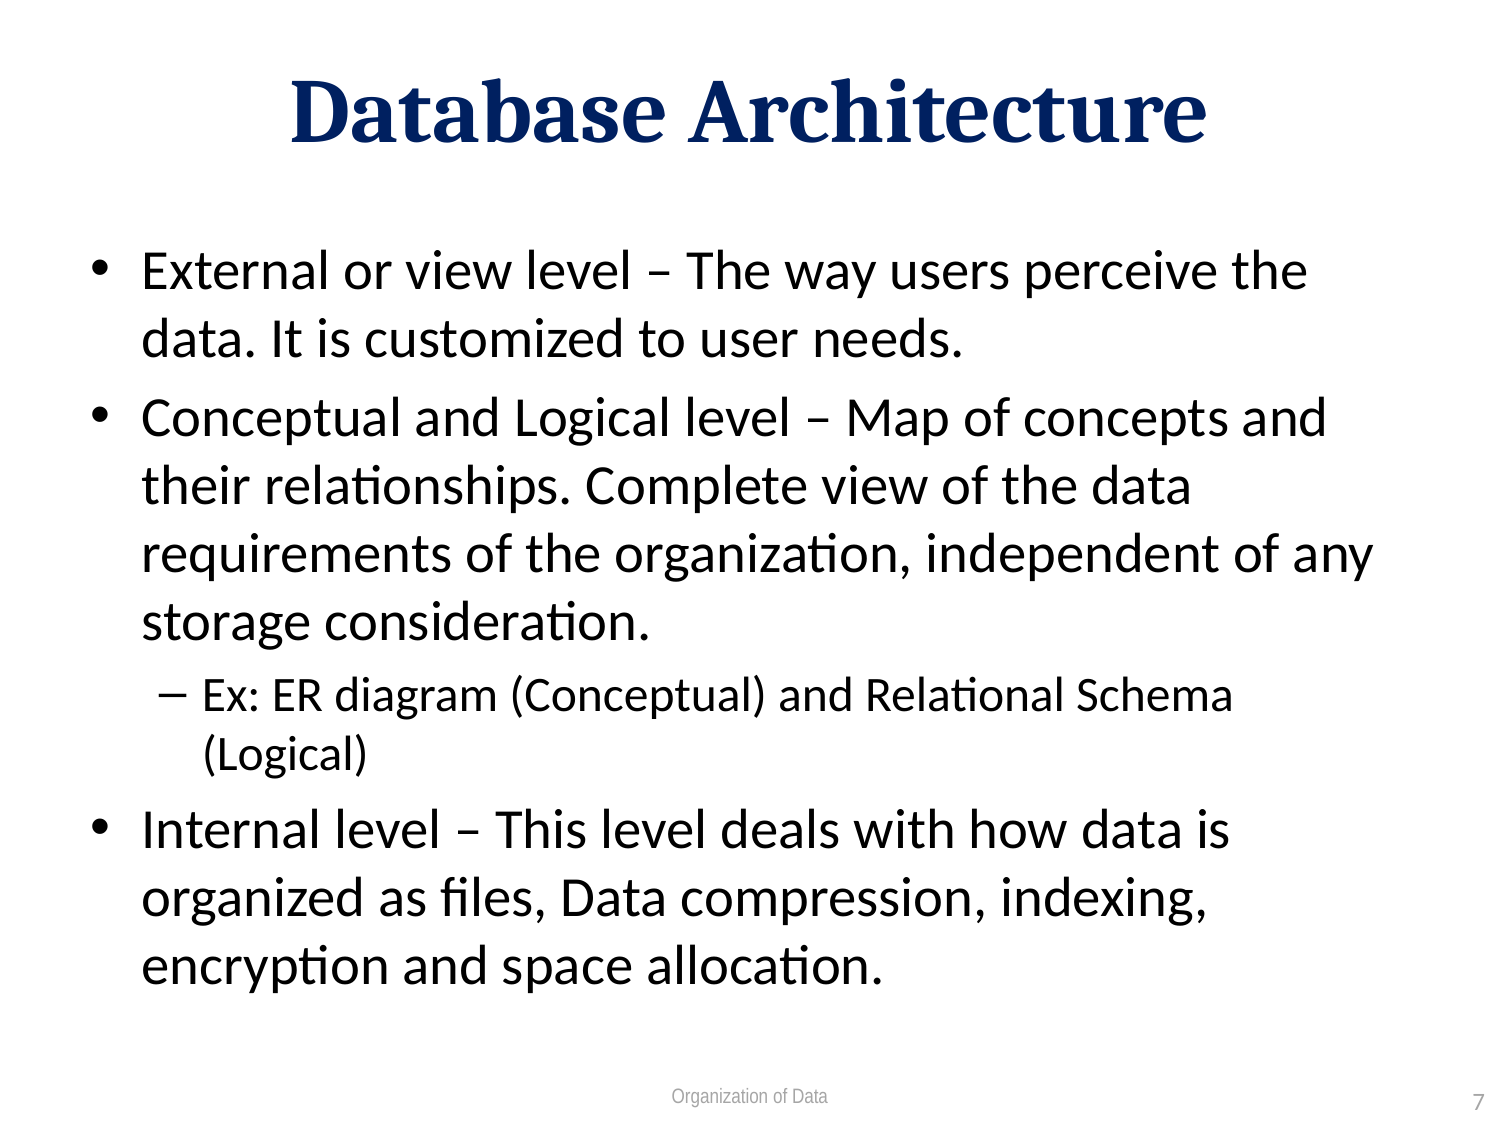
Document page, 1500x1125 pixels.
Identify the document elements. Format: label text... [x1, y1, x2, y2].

list External or view level – The way users perceive the data. It is customized to user needs. Conceptual and Logical level – Map of concepts and their relationships. Complete view of the data requirements of the organization, independent of any storage consideration. Ex: ER diagram (Conceptual) and Relational Schema (Logical) Internal level – This level deals with how data is organized as files, Data compression, indexing, encryption and space allocation. [75, 224, 1425, 1005]
slide_number 7 [1074, 1074, 1500, 1125]
title Database Architecture [75, 0, 1425, 213]
footer Organization of Data [425, 1074, 1074, 1121]
